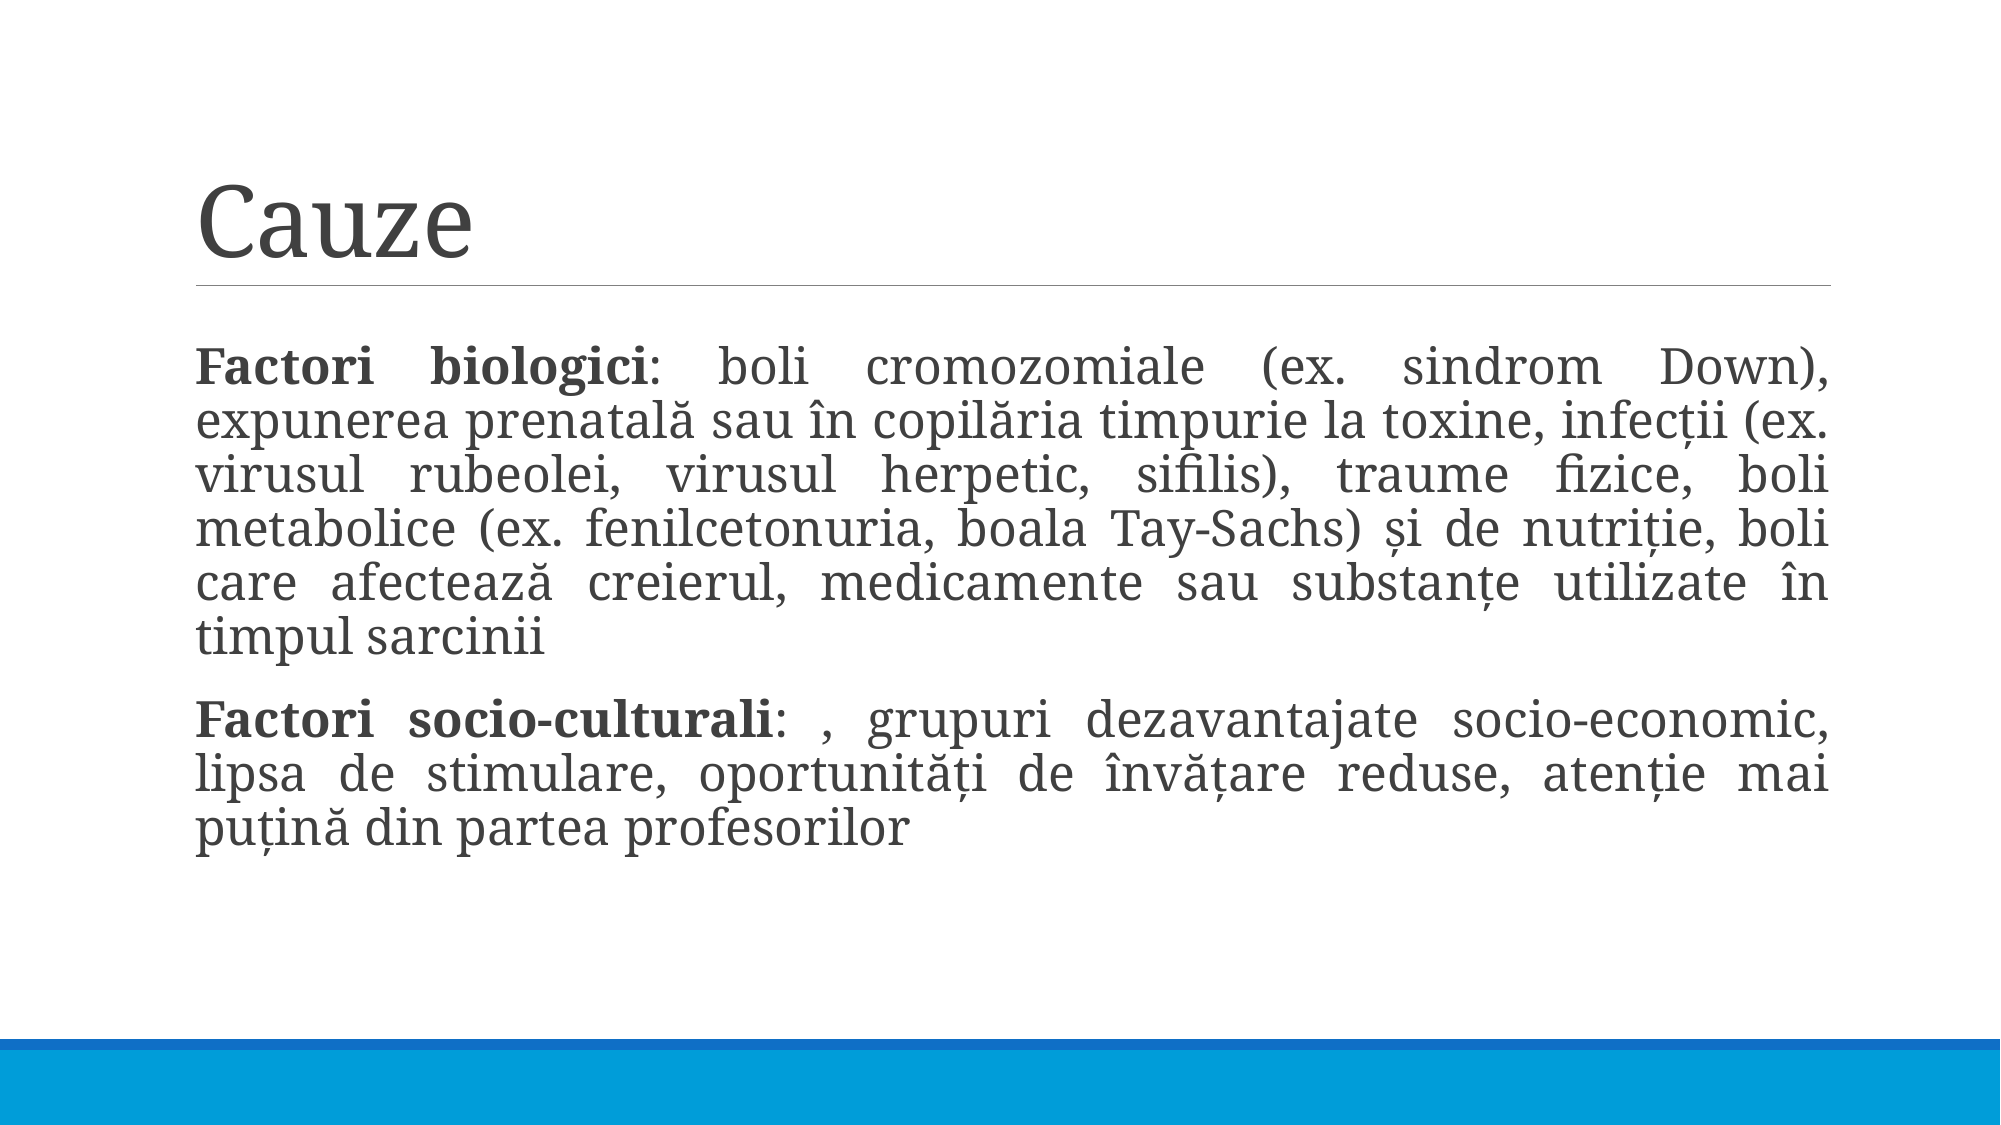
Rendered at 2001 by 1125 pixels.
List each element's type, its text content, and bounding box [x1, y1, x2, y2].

title Cauze [180, 161, 1830, 285]
list Factori biologici: boli cromozomiale (ex. sindrom Down), expunerea prenatală sau în copilăria timpurie la toxine, infecții (ex. virusul rubeolei, virusul herpetic, sifilis), traume fizice, boli metabolice (ex. fenilcetonuria, boala Tay-Sachs) și de nutriție, boli care afectează creierul, medicamente sau substanțe utilizate în timpul sarcinii Factori socio-culturali: , grupuri dezavantajate socio-economic, lipsa de stimulare, oportunități de învățare reduse, atenție mai puțină din partea profesorilor [180, 334, 1830, 995]
